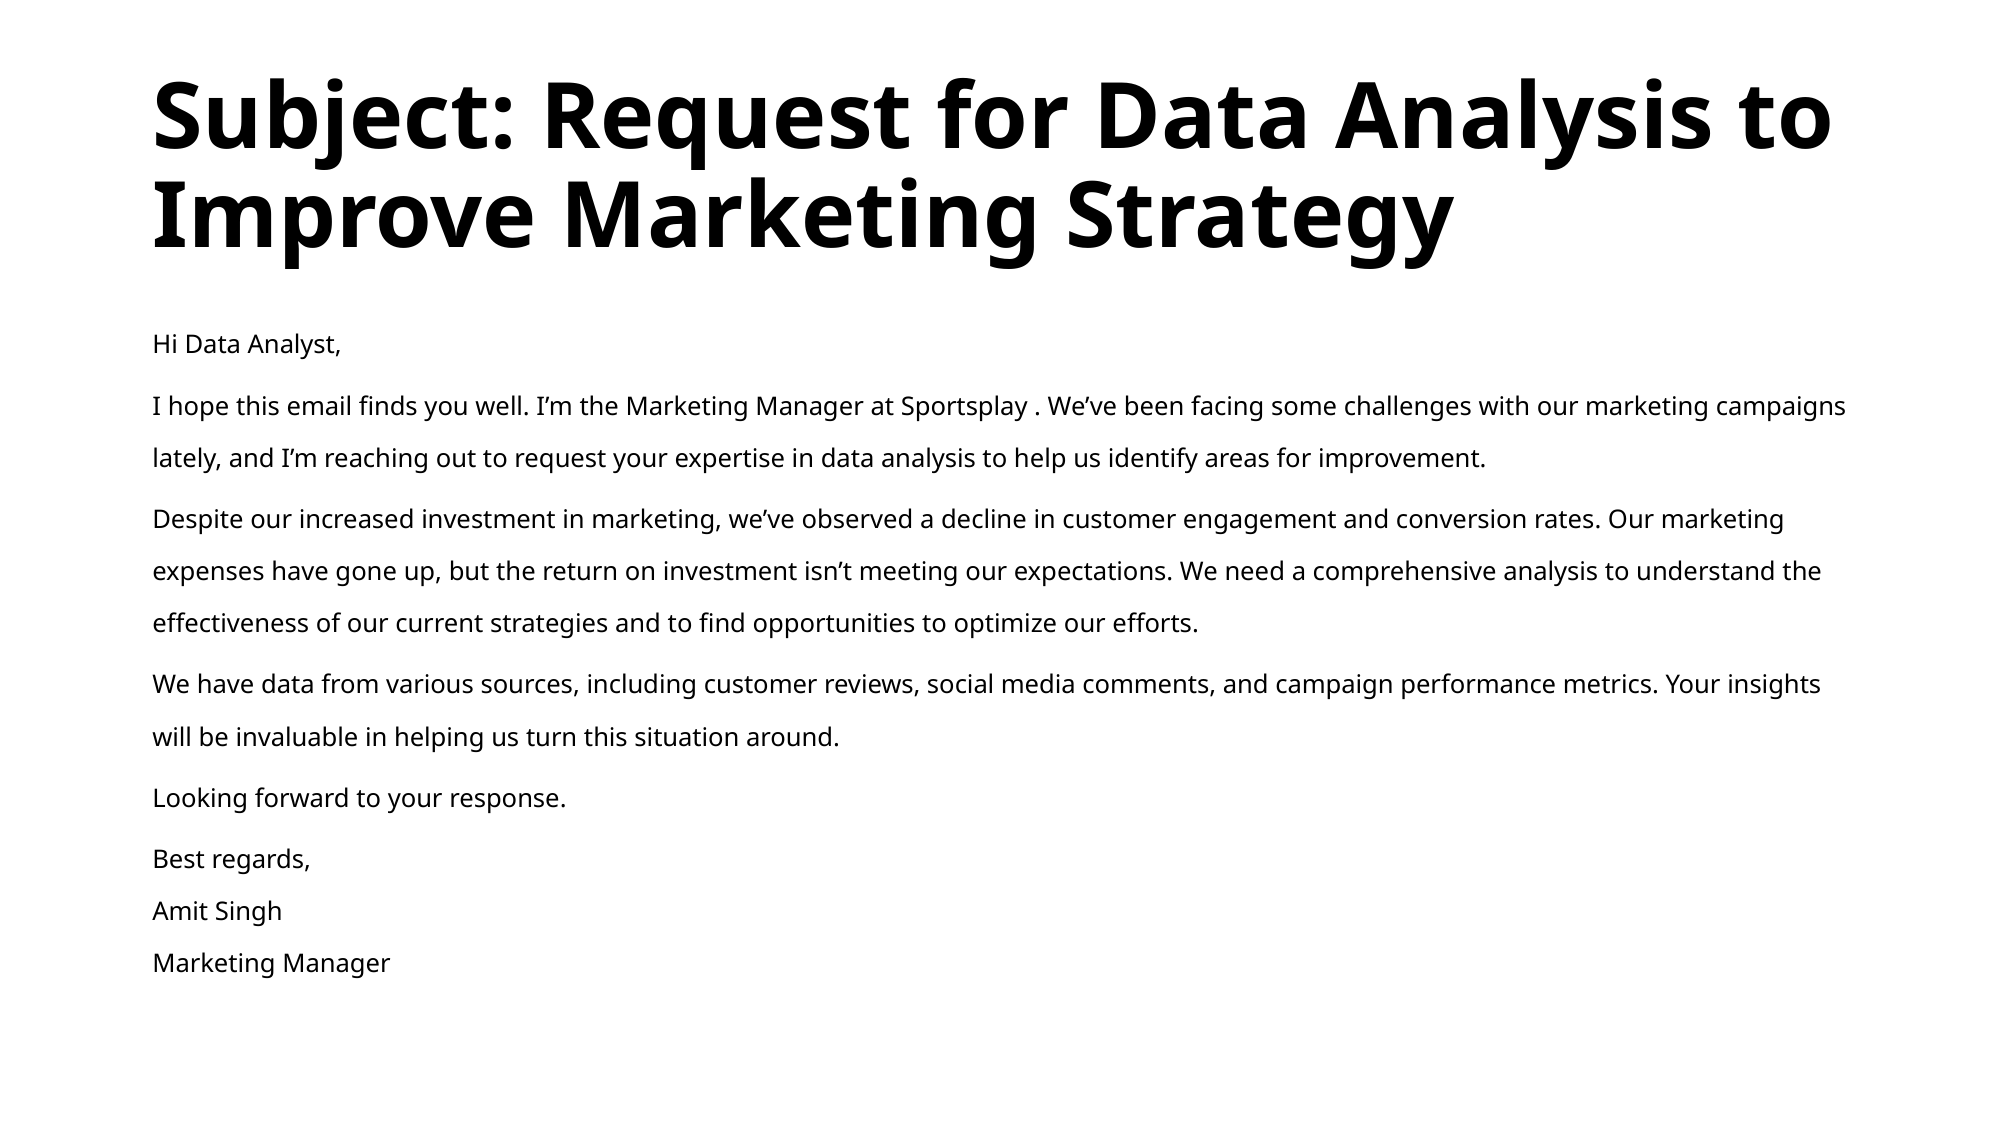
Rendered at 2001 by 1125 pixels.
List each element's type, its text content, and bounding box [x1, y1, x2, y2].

title Subject: Request for Data Analysis to Improve Marketing Strategy [137, 59, 1863, 278]
list Hi Data Analyst, I hope this email finds you well. I’m the Marketing Manager at Sportsplay . We’ve been facing some challenges with our marketing campaigns lately, and I’m reaching out to request your expertise in data analysis to help us identify areas for improvement. Despite our increased investment in marketing, we’ve observed a decline in customer engagement and conversion rates. Our marketing expenses have gone up, but the return on investment isn’t meeting our expectations. We need a comprehensive analysis to understand the effectiveness of our current strategies and to find opportunities to optimize our efforts. We have data from various sources, including customer reviews, social media comments, and campaign performance metrics. Your insights will be invaluable in helping us turn this situation around. Looking forward to your response. Best regards, Amit Singh Marketing Manager [137, 299, 1863, 1014]
